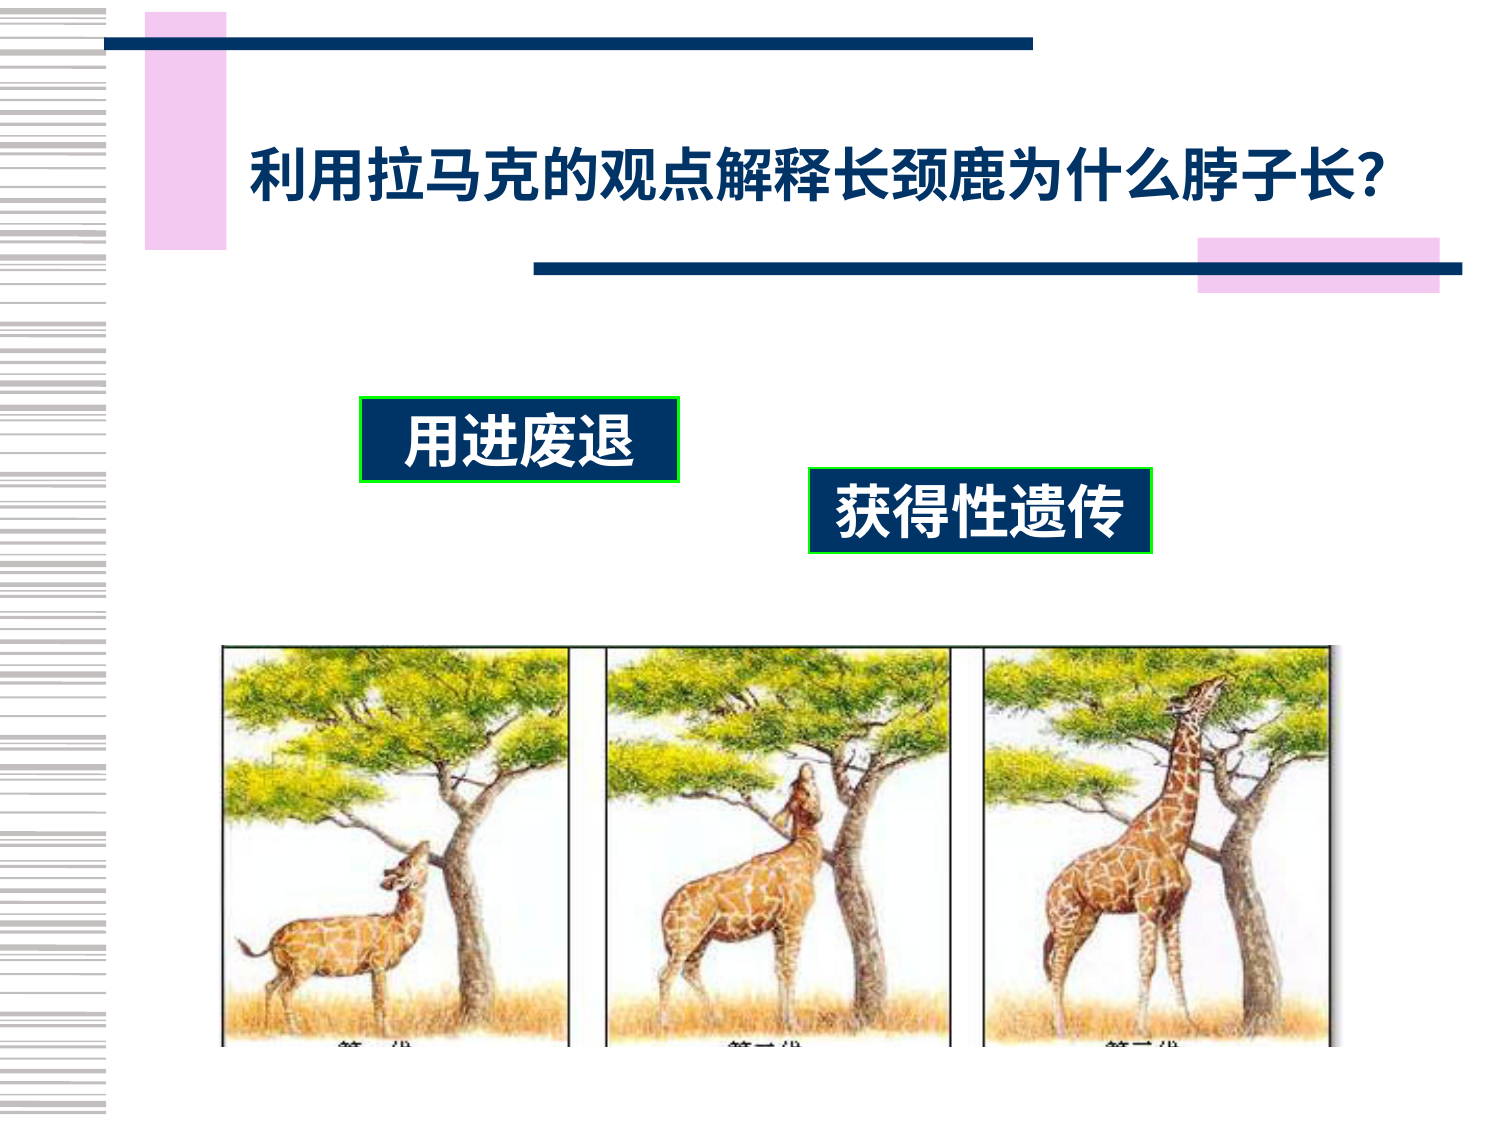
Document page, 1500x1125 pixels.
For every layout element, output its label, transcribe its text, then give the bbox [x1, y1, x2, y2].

picture [218, 644, 1344, 1048]
text_box 获得性遗传 [809, 467, 1152, 553]
text_box 用进废退 [360, 397, 679, 482]
text_box 利用拉马克的观点解释长颈鹿为什么脖子长？ [194, 125, 1470, 232]
